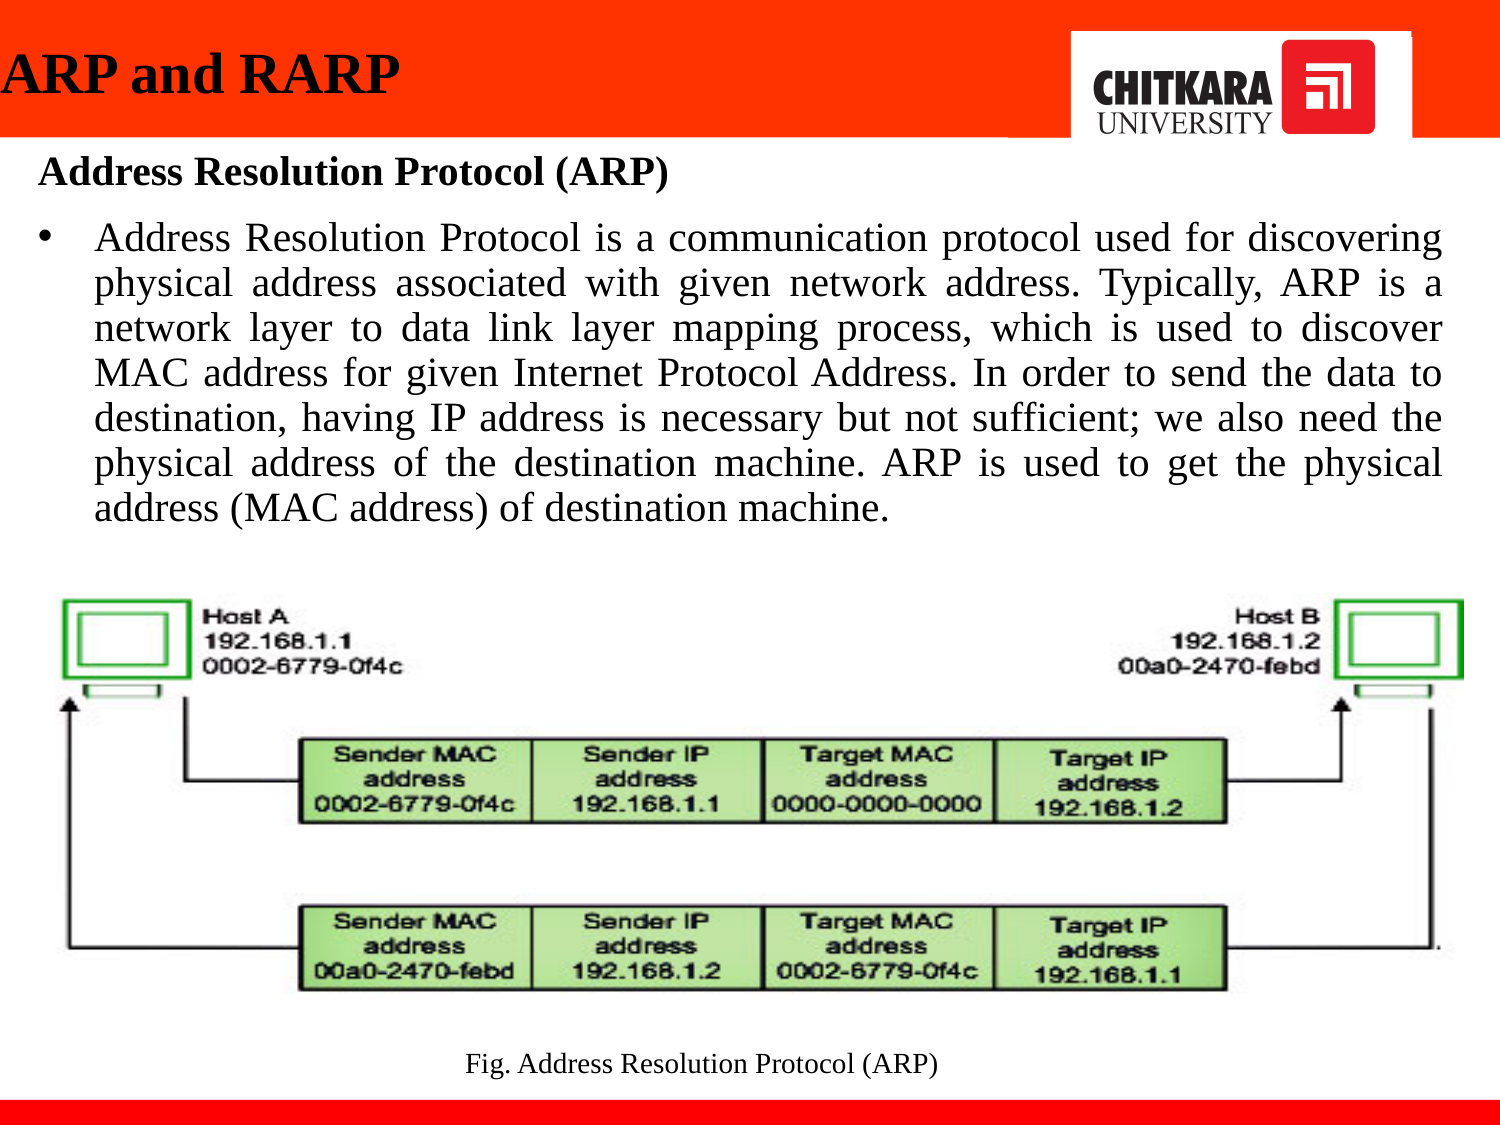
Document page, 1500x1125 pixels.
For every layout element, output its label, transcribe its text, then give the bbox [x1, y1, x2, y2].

list Address Resolution Protocol (ARP) Address Resolution Protocol is a communication protocol used for discovering physical address associated with given network address. Typically, ARP is a network layer to data link layer mapping process, which is used to discover MAC address for given Internet Protocol Address. In order to send the data to destination, having IP address is necessary but not sufficient; we also need the physical address of the destination machine. ARP is used to get the physical address (MAC address) of destination machine. [19, 149, 1445, 594]
title ARP and RARP [0, 0, 900, 150]
text_box Fig. Address Resolution Protocol (ARP) [449, 1037, 961, 1088]
picture [1074, 37, 1390, 138]
picture [55, 593, 1464, 996]
